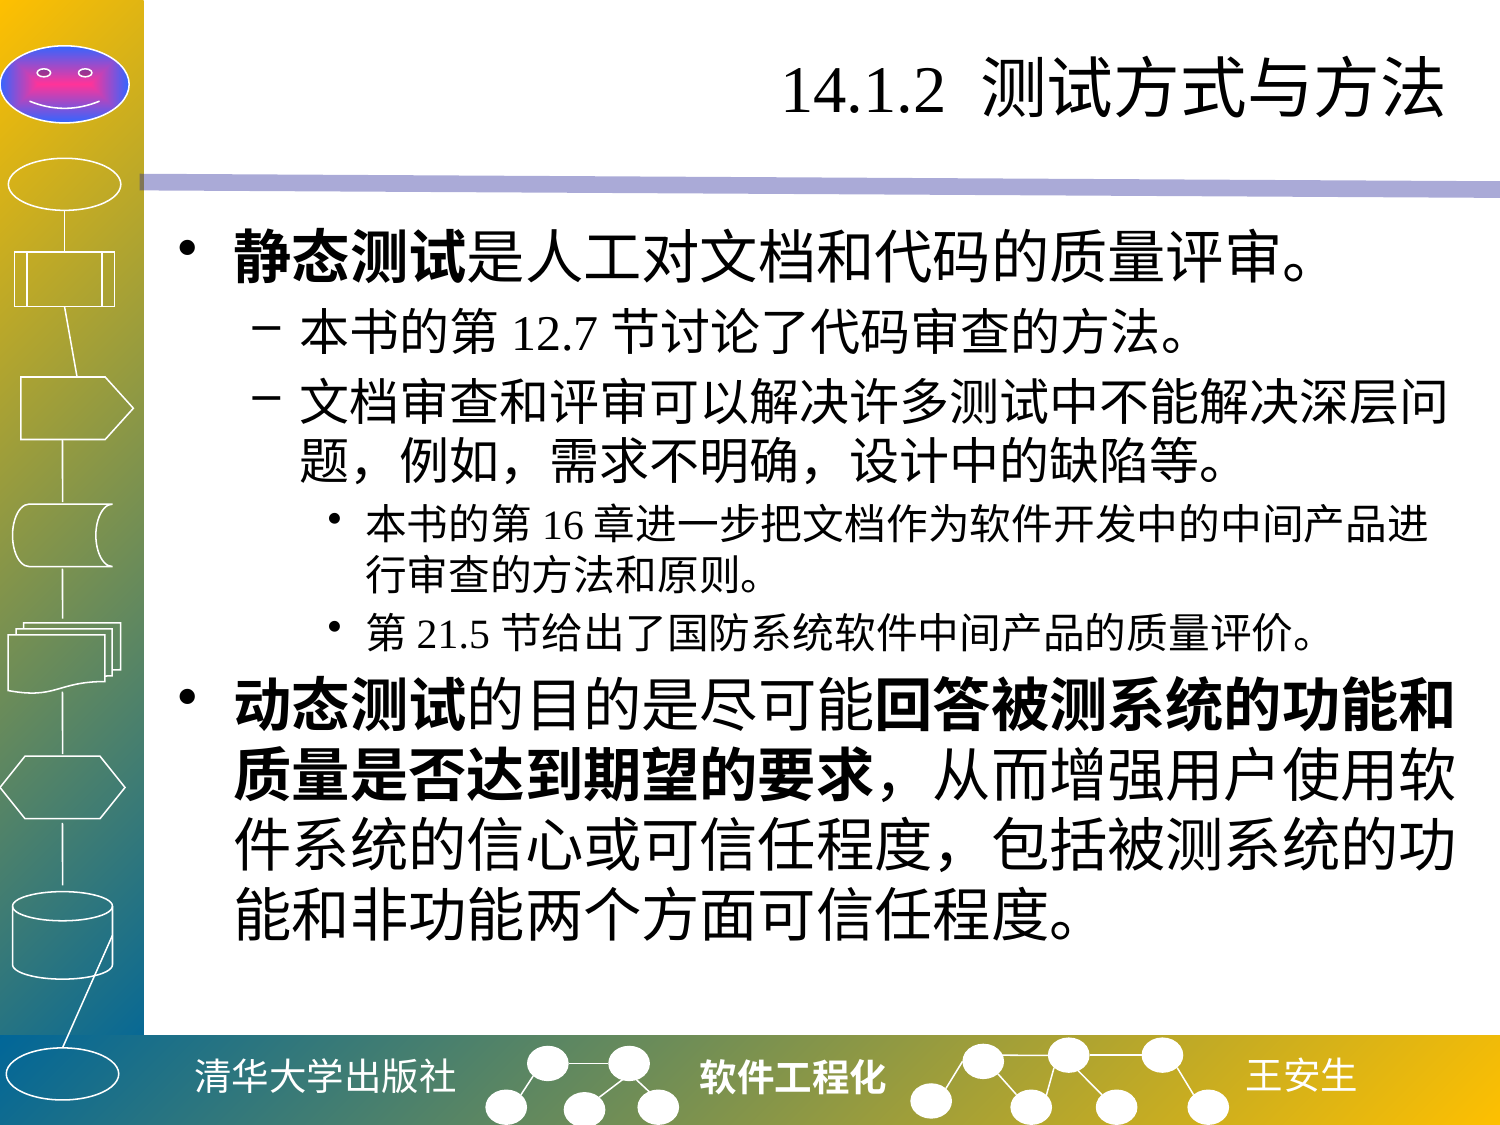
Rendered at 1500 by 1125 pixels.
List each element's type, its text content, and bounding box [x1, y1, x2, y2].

list 静态测试是人工对文档和代码的质量评审。 本书的第12.7节讨论了代码审查的方法。 文档审查和评审可以解决许多测试中不能解决深层问题，例如，需求不明确，设计中的缺陷等。 本书的第16章进一步把文档作为软件开发中的中间产品进行审查的方法和原则。 第21.5节给出了国防系统软件中间产品的质量评价。 动态测试的目的是尽可能回答被测系统的功能和质量是否达到期望的要求，从而增强用户使用软件系统的信心或可信任程度，包括被测系统的功能和非功能两个方面可信任程度。 [162, 212, 1476, 1017]
title 14.1.2 测试方式与方法 [187, 24, 1463, 147]
